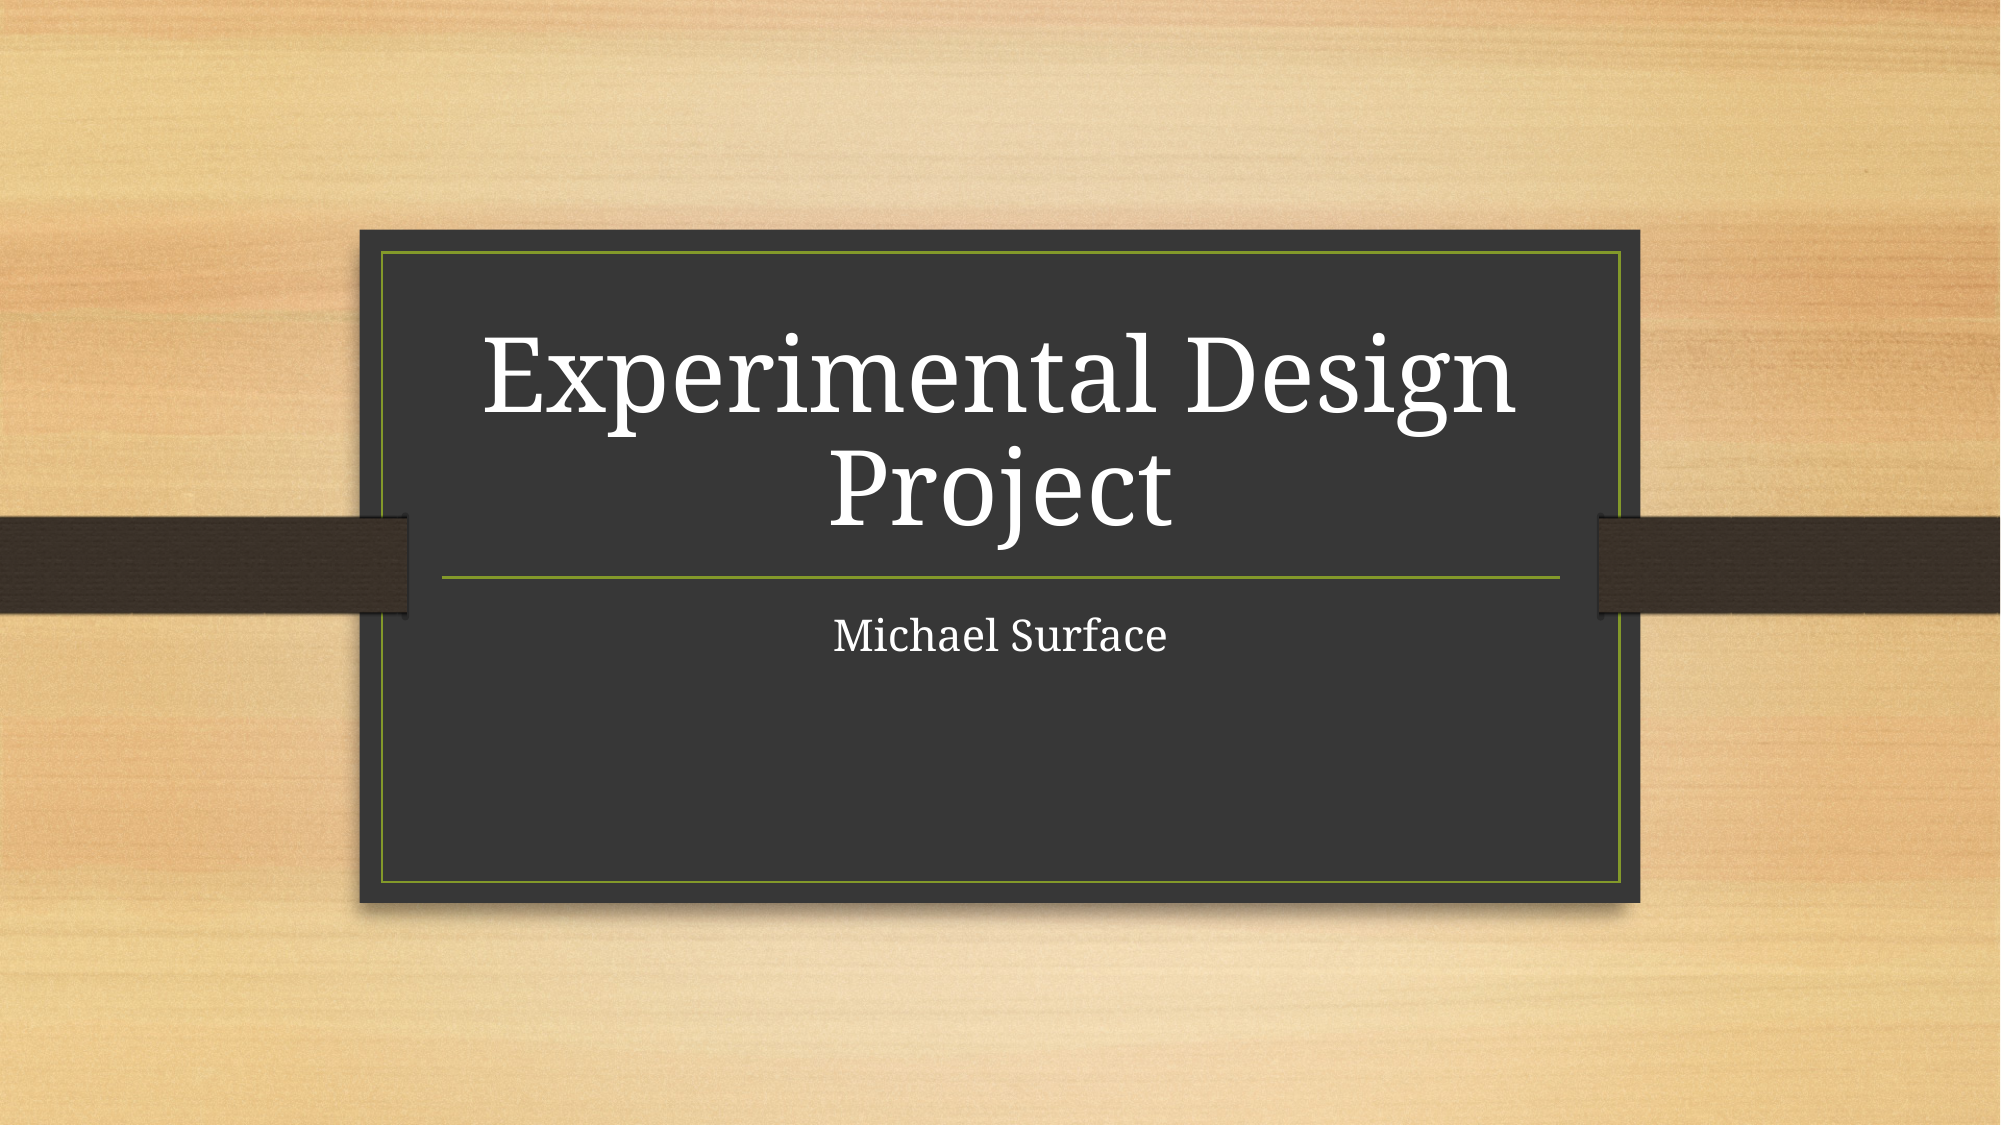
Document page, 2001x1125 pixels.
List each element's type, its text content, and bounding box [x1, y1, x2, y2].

text_box [358, 228, 1642, 512]
text_box [358, 621, 1642, 904]
text_box [0, 0, 2000, 512]
subtitle Michael Surface [441, 621, 1560, 817]
title Experimental Design Project [441, 306, 1560, 512]
text_box [0, 621, 2000, 1125]
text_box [0, 512, 2000, 621]
text_box [381, 621, 1620, 883]
text_box [381, 252, 1620, 512]
